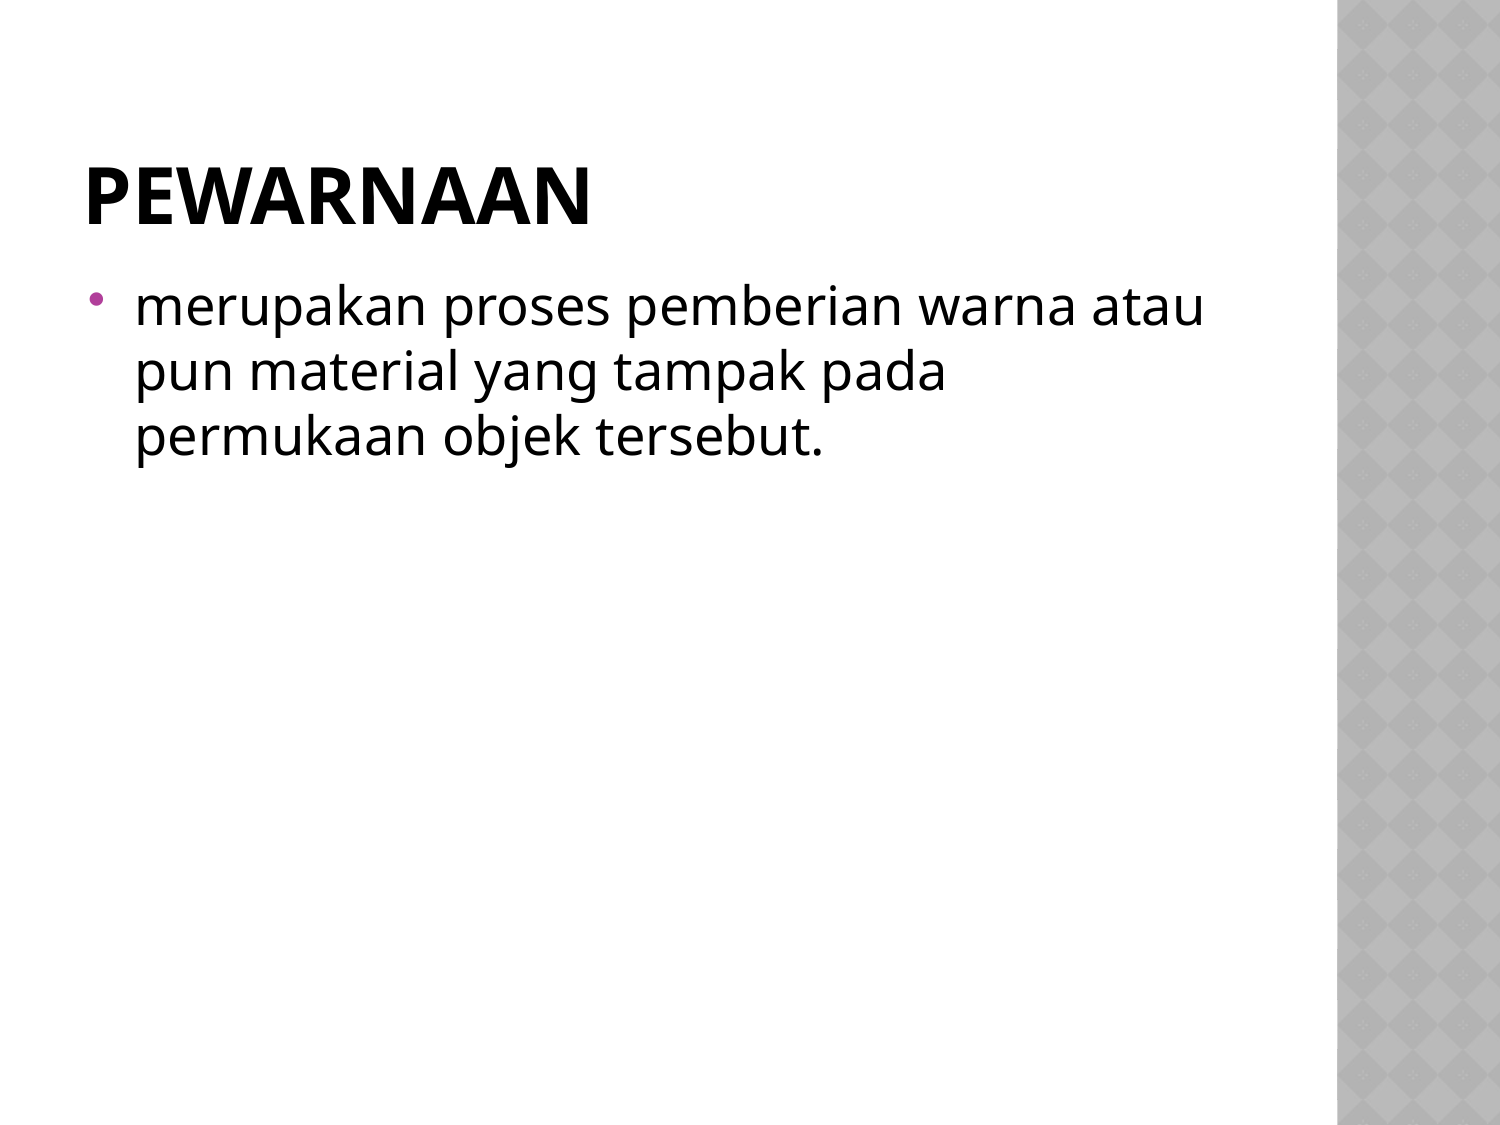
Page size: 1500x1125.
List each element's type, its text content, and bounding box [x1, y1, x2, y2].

title pewarnaan [75, 52, 1263, 240]
list merupakan proses pemberian warna atau pun material yang tampak pada permukaan objek tersebut. [75, 264, 1263, 1059]
